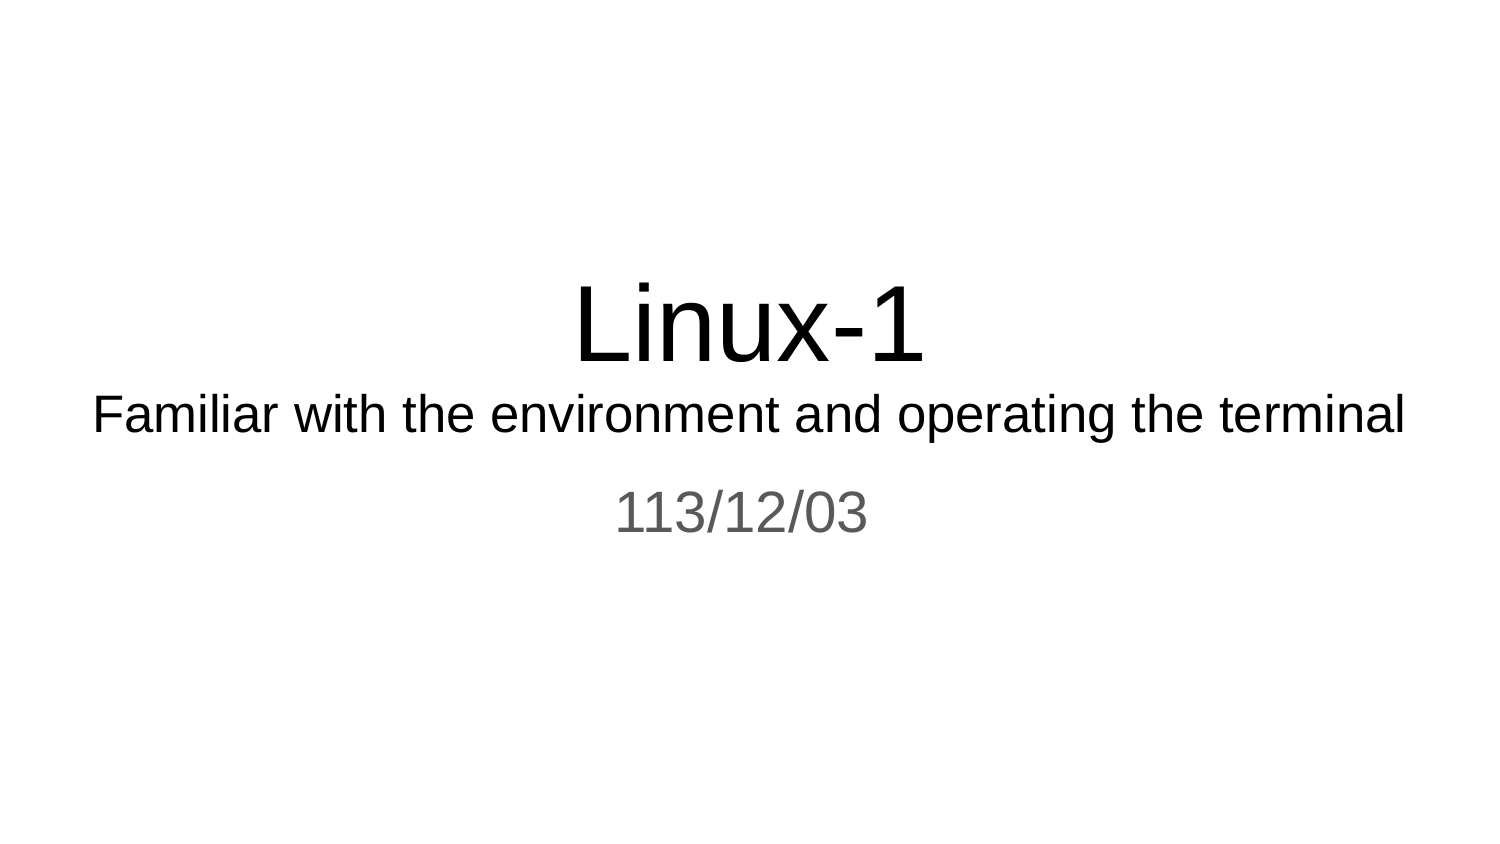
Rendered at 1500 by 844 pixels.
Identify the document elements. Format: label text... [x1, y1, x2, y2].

subtitle 113/12/03 [51, 464, 1449, 595]
title Linux-1 Familiar with the environment and operating the terminal [51, 122, 1449, 459]
